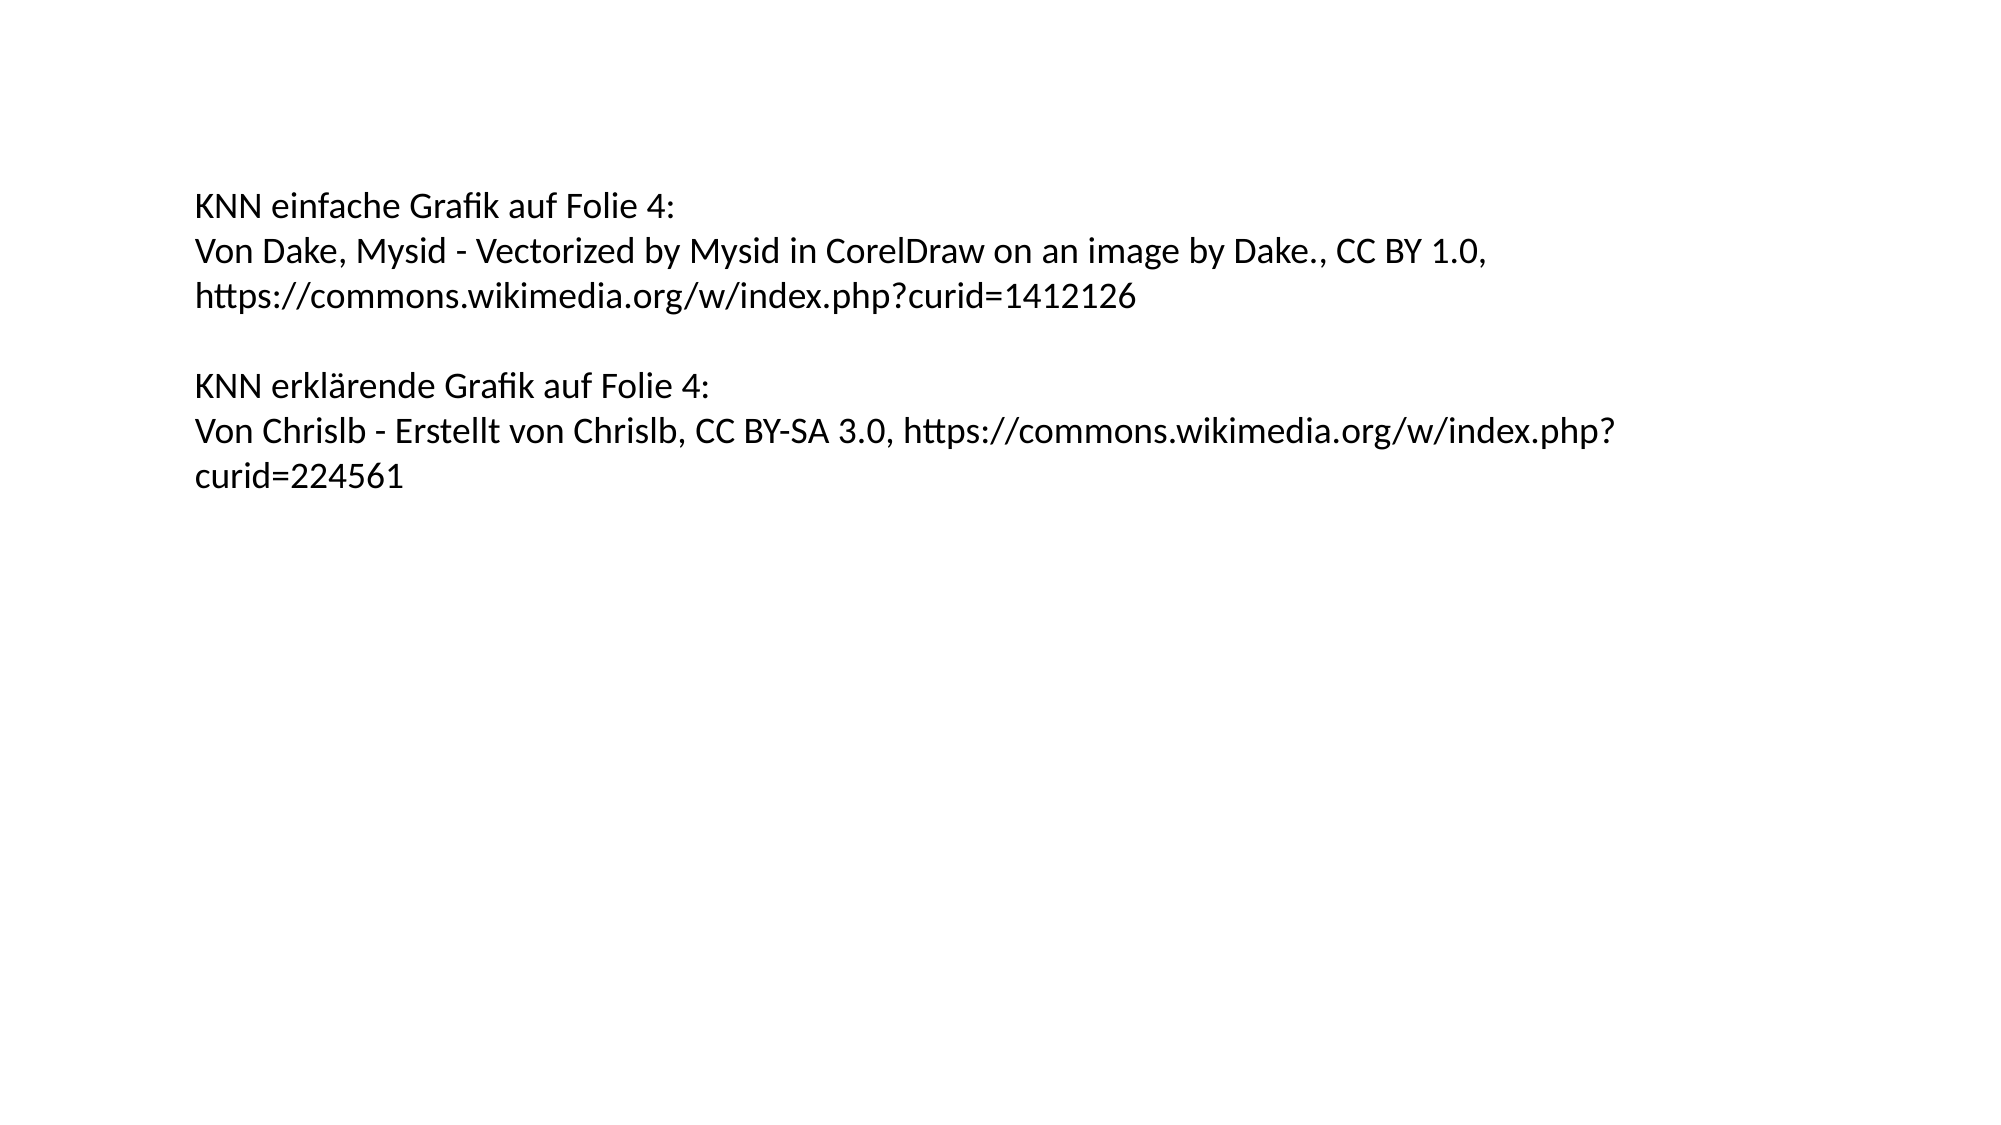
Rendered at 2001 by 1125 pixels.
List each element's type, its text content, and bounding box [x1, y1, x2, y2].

text_box KNN einfache Grafik auf Folie 4: Von Dake, Mysid - Vectorized by Mysid in CorelDraw on an image by Dake., CC BY 1.0, https://commons.wikimedia.org/w/index.php?curid=1412126 KNN erklärende Grafik auf Folie 4: Von Chrislb - Erstellt von Chrislb, CC BY-SA 3.0, https://commons.wikimedia.org/w/index.php?curid=224561 [179, 173, 1788, 594]
